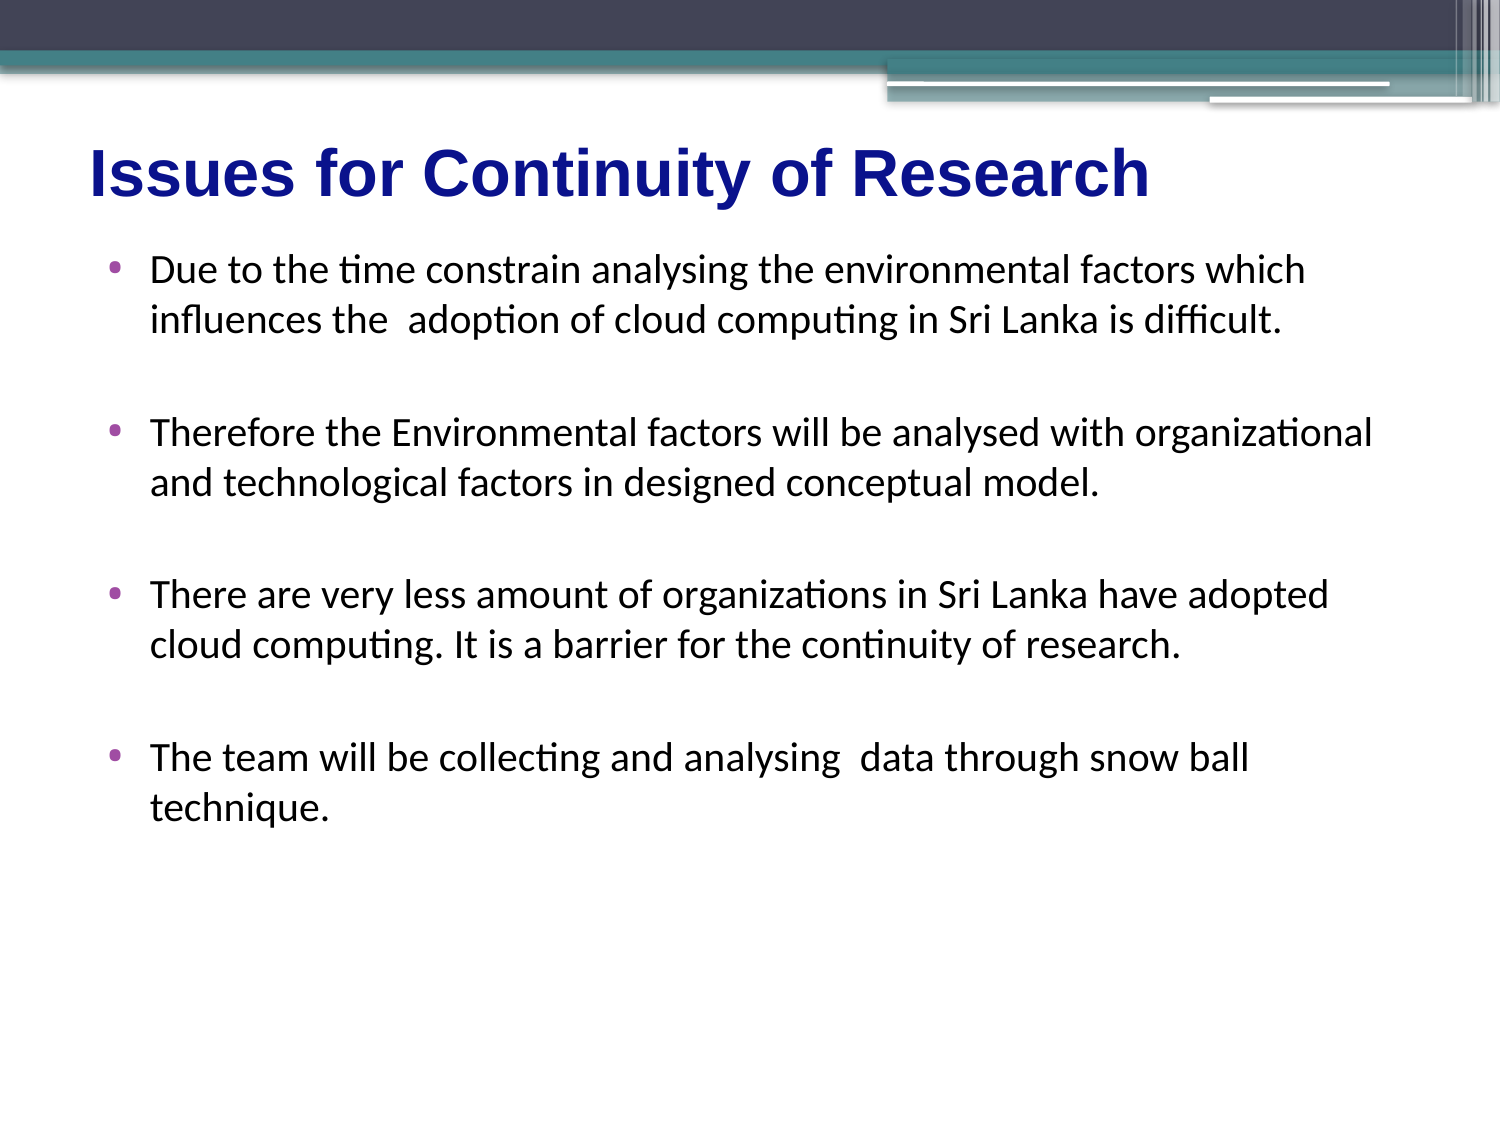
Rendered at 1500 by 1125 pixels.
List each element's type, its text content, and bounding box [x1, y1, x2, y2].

title Issues for Continuity of Research [75, 105, 1425, 234]
list Due to the time constrain analysing the environmental factors which influences the adoption of cloud computing in Sri Lanka is difficult. Therefore the Environmental factors will be analysed with organizational and technological factors in designed conceptual model. There are very less amount of organizations in Sri Lanka have adopted cloud computing. It is a barrier for the continuity of research. The team will be collecting and analysing data through snow ball technique. [75, 234, 1425, 1079]
